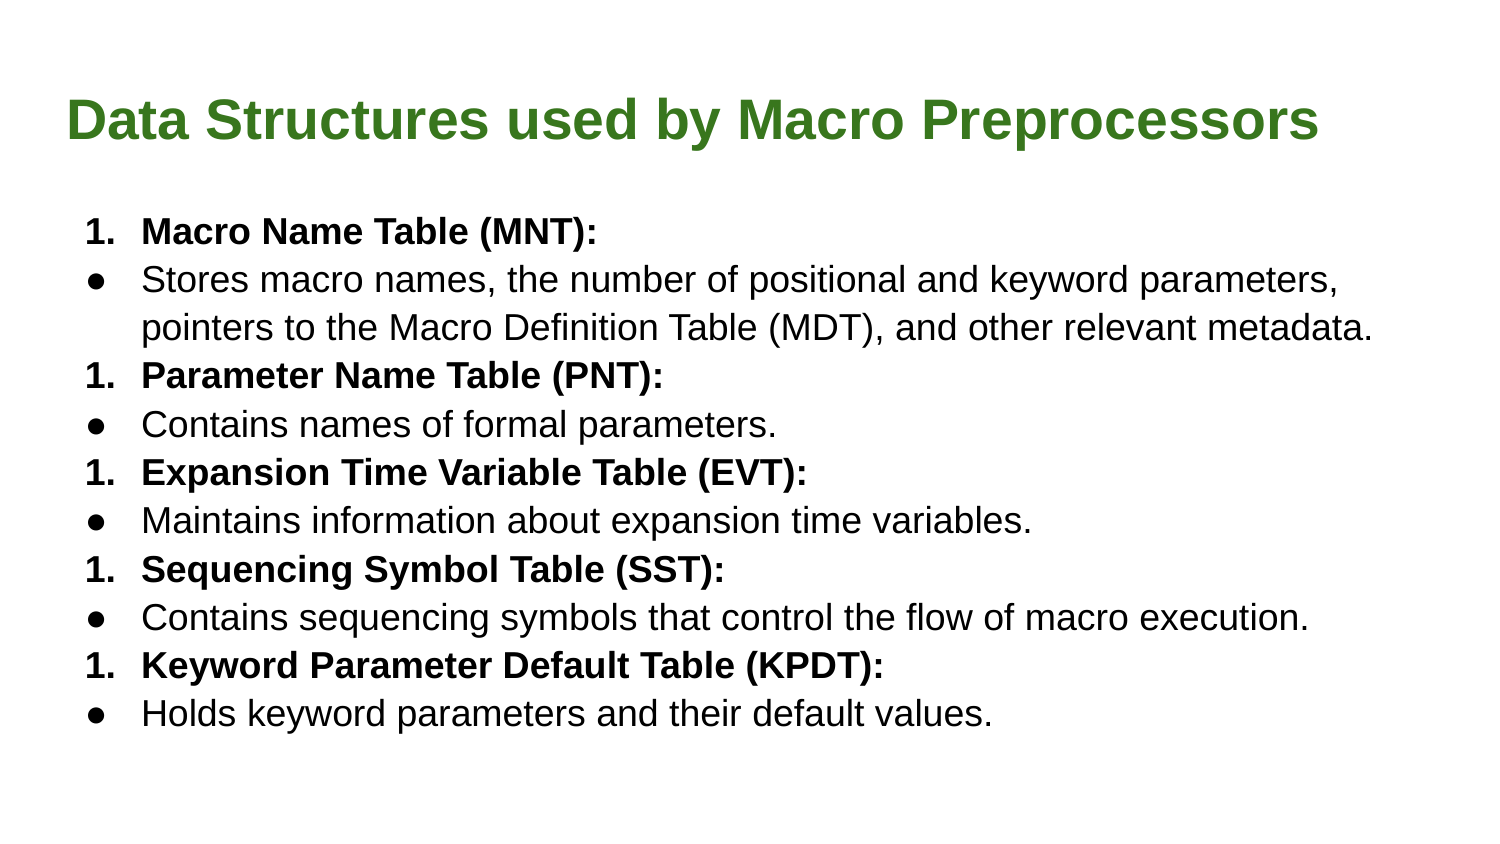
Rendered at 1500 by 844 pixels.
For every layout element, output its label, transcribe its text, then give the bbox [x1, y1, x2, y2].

list Macro Name Table (MNT): Stores macro names, the number of positional and keyword parameters, pointers to the Macro Definition Table (MDT), and other relevant metadata. Parameter Name Table (PNT): Contains names of formal parameters. Expansion Time Variable Table (EVT): Maintains information about expansion time variables. Sequencing Symbol Table (SST): Contains sequencing symbols that control the flow of macro execution. Keyword Parameter Default Table (KPDT): Holds keyword parameters and their default values. [51, 189, 1449, 844]
title Data Structures used by Macro Preprocessors [51, 72, 1449, 167]
